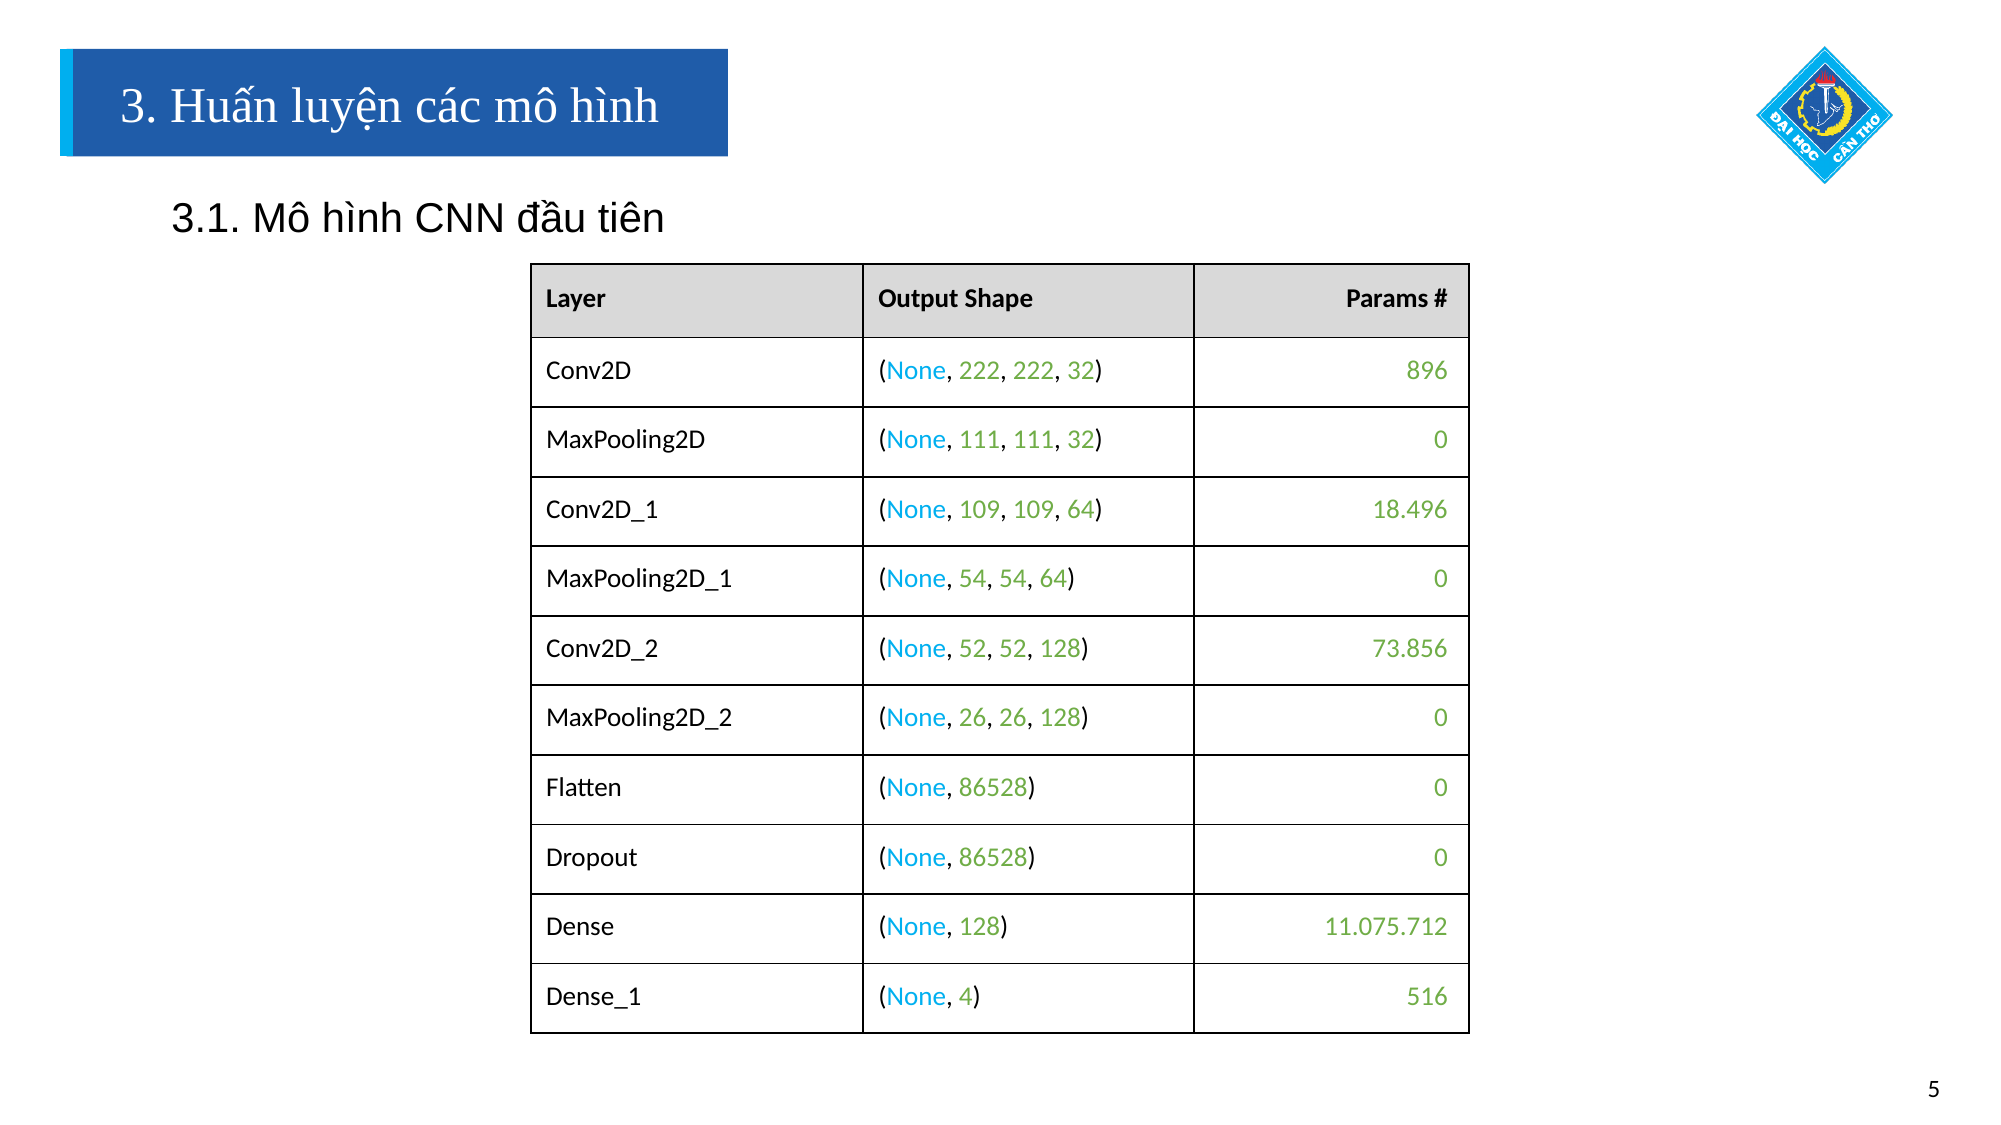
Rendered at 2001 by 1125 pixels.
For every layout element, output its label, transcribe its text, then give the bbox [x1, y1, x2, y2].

text_box 5 [1912, 1064, 1956, 1110]
table_cell Dropout [532, 825, 862, 893]
picture [1827, 117, 1893, 184]
table_cell Conv2D_1 [532, 478, 862, 545]
table_cell (None, 4) [864, 964, 1193, 1032]
table_cell Flatten [532, 756, 862, 824]
table_header Params # [1195, 265, 1468, 337]
table_cell 516 [1195, 964, 1468, 1032]
table_cell (None, 54, 54, 64) [864, 547, 1193, 615]
picture [1798, 140, 1815, 157]
table_cell 73.856 [1195, 617, 1468, 684]
table_cell 896 [1195, 338, 1468, 406]
table_cell Conv2D_2 [532, 617, 862, 684]
table_cell Conv2D [532, 338, 862, 406]
table_cell (None, 128) [864, 895, 1193, 963]
picture [1848, 139, 1856, 146]
table_cell (None, 86528) [864, 825, 1193, 893]
text_box 3.1. Mô hình CNN đầu tiên [156, 183, 694, 248]
table_cell 0 [1195, 547, 1468, 615]
table_cell 11.075.712 [1195, 895, 1468, 963]
table_cell (None, 222, 222, 32) [864, 338, 1193, 406]
table_cell 0 [1195, 686, 1468, 754]
table_header Output Shape [864, 265, 1193, 337]
table_cell MaxPooling2D [532, 408, 862, 476]
table_cell 18.496 [1195, 478, 1468, 545]
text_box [66, 48, 728, 157]
table_cell 0 [1195, 825, 1468, 893]
table_cell Dense_1 [532, 964, 862, 1032]
table_cell (None, 86528) [864, 756, 1193, 824]
picture [1826, 46, 1893, 113]
picture [1781, 64, 1870, 153]
table_cell (None, 111, 111, 32) [864, 408, 1193, 476]
table_cell 0 [1195, 756, 1468, 824]
table_cell (None, 109, 109, 64) [864, 478, 1193, 545]
table_cell (None, 26, 26, 128) [864, 686, 1193, 754]
table_cell 0 [1195, 408, 1468, 476]
table_cell Dense [532, 895, 862, 963]
table_header Layer [532, 265, 862, 337]
table_cell MaxPooling2D_2 [532, 686, 862, 754]
picture [1771, 113, 1780, 122]
table_cell (None, 52, 52, 128) [864, 617, 1193, 684]
picture [1755, 46, 1823, 184]
table_cell MaxPooling2D_1 [532, 547, 862, 615]
picture [1779, 122, 1787, 130]
picture [1858, 130, 1864, 137]
